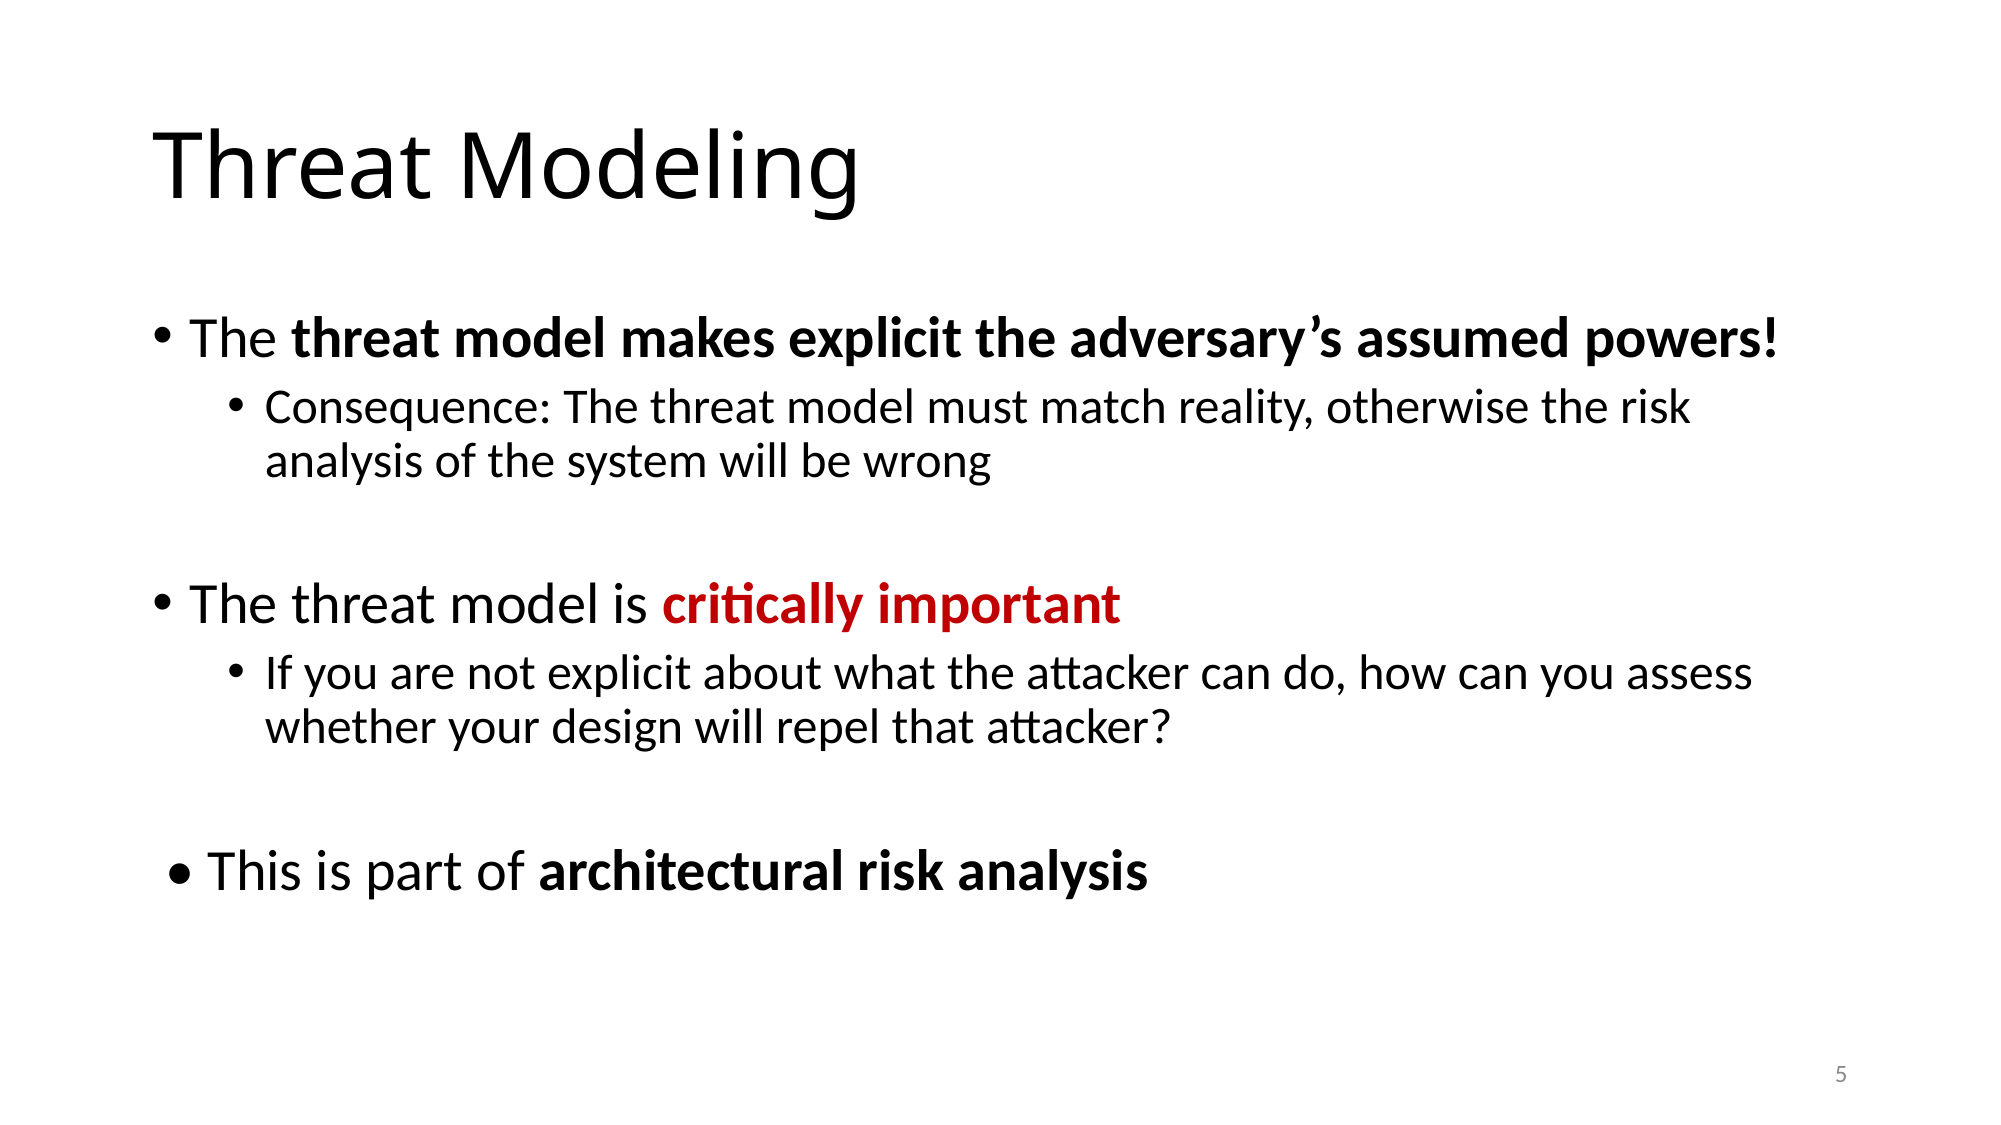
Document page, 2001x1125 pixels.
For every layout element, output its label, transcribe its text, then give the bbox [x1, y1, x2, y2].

list The threat model makes explicit the adversary’s assumed powers! Consequence: The threat model must match reality, otherwise the risk analysis of the system will be wrong The threat model is critically important If you are not explicit about what the attacker can do, how can you assess whether your design will repel that attacker? • This is part of architectural risk analysis [137, 299, 1863, 1014]
slide_number 5 [1412, 1042, 1863, 1103]
title Threat Modeling [137, 59, 1863, 278]
